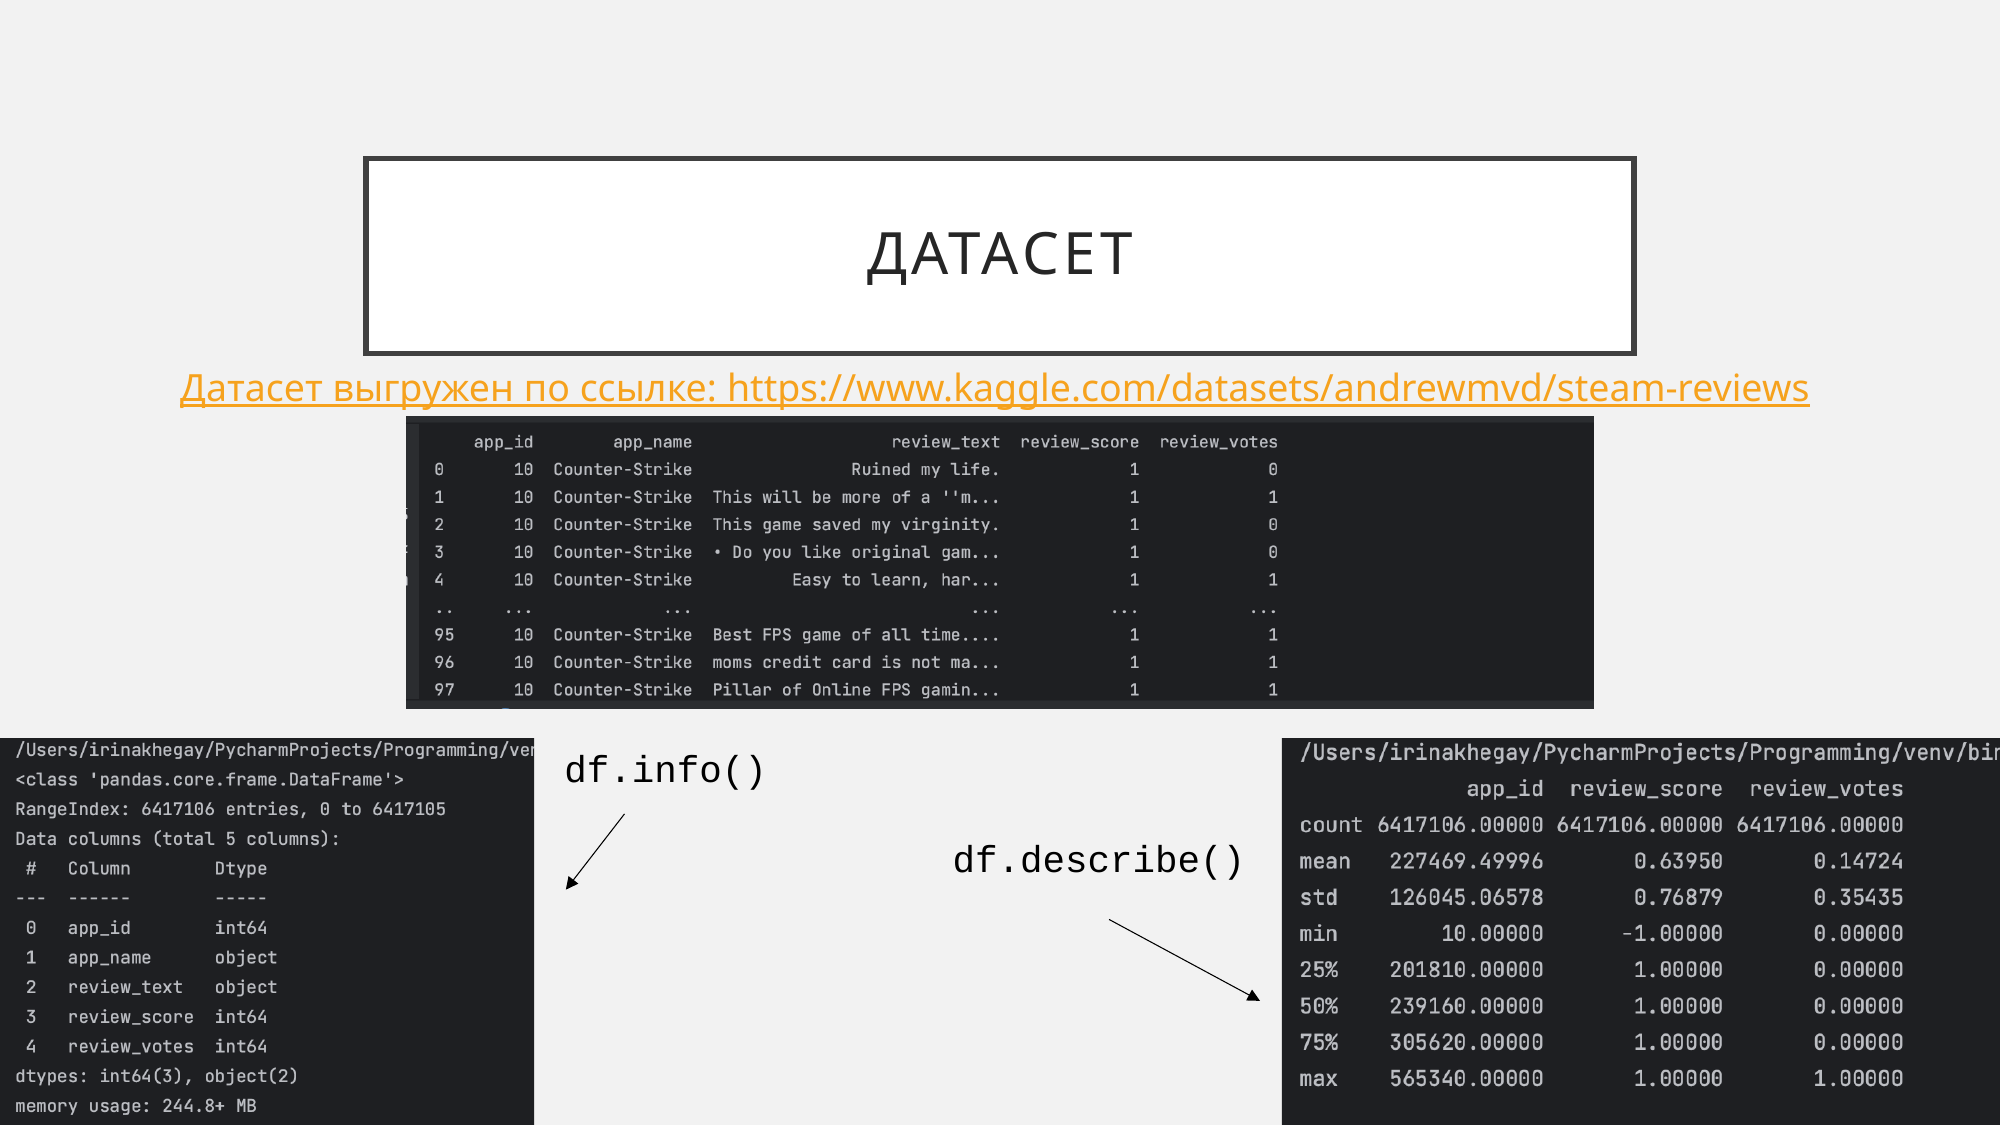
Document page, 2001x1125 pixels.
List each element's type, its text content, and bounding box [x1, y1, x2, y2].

picture [1281, 738, 2000, 1125]
text_box df.info() df.describe() [549, 738, 1260, 888]
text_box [565, 813, 625, 890]
list Датасет выгружен по ссылке: https://www.kaggle.com/datasets/andrewmvd/steam-reviews [0, 355, 2000, 449]
title Датасет [363, 156, 1637, 355]
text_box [1109, 919, 1260, 1001]
picture [0, 738, 535, 1125]
picture [406, 416, 1594, 709]
